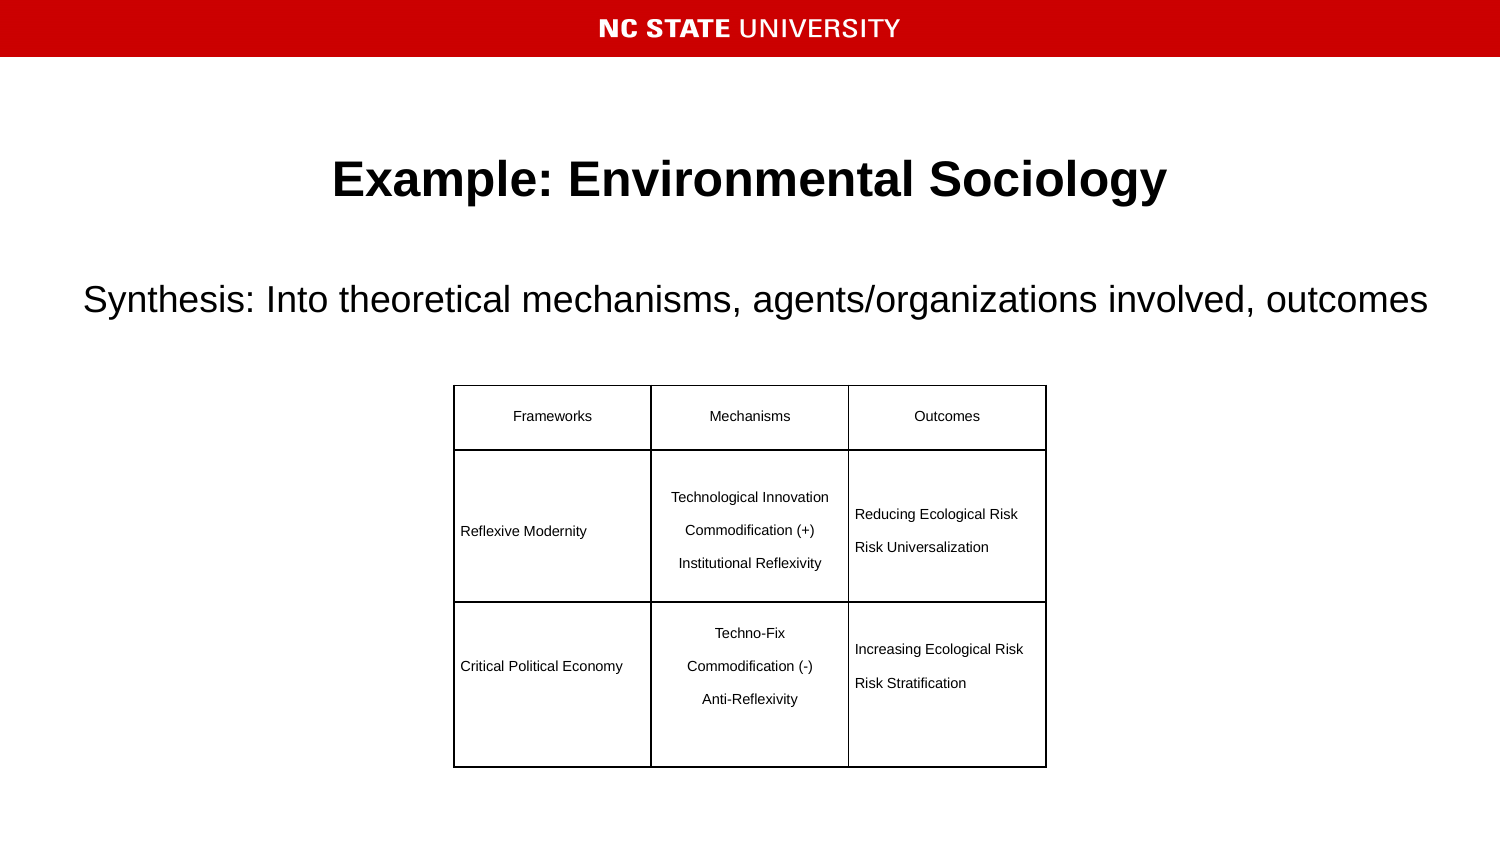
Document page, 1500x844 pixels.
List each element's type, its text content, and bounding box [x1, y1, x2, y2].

table_cell Increasing Ecological Risk Risk Stratification [849, 603, 1045, 766]
text_box Synthesis: Into theoretical mechanisms, agents/organizations involved, outcomes [67, 267, 1500, 347]
table_cell Reflexive Modernity [455, 451, 650, 601]
table_header Frameworks [455, 386, 650, 449]
table_cell Reducing Ecological Risk Risk Universalization [849, 451, 1045, 601]
table_cell Technological Innovation Commodification (+) Institutional Reflexivity [652, 451, 848, 601]
table_cell Critical Political Economy [455, 603, 650, 766]
table_header Outcomes [849, 386, 1045, 449]
table_cell Techno-Fix Commodification (-) Anti-Reflexivity [652, 603, 848, 766]
picture [0, 0, 1500, 57]
title Example: Environmental Sociology [75, 110, 1425, 243]
table_header Mechanisms [652, 386, 848, 449]
